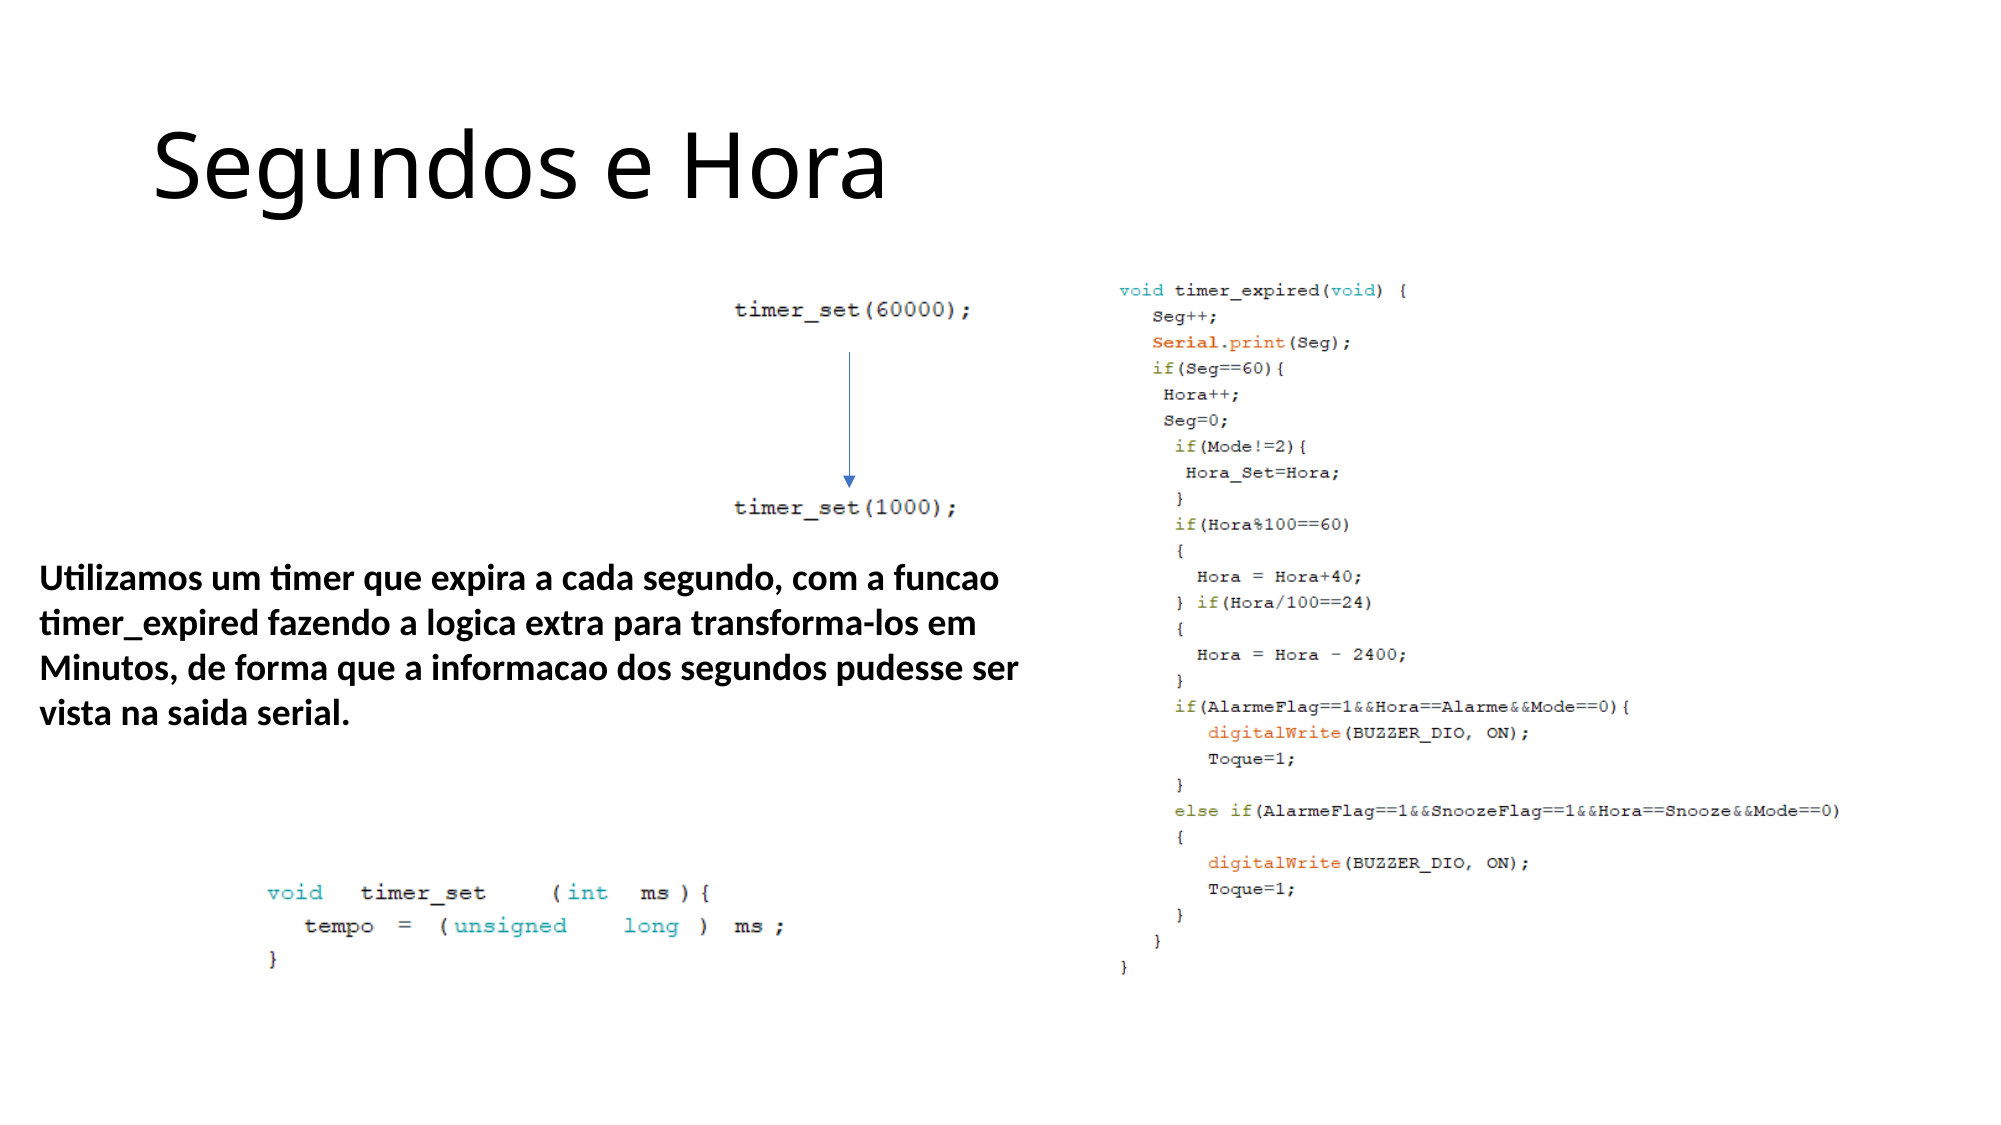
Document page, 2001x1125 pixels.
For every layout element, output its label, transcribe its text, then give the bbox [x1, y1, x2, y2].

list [1109, 277, 1863, 992]
text_box Utilizamos um timer que expira a cada segundo, com a funcao timer_expired fazendo a logica extra para transforma-los em Minutos, de forma que a informacao dos segundos pudesse ser vista na saida serial. [24, 545, 1036, 741]
picture [728, 291, 980, 331]
picture [718, 487, 980, 532]
title Segundos e Hora [137, 59, 1863, 278]
picture [254, 871, 811, 1002]
